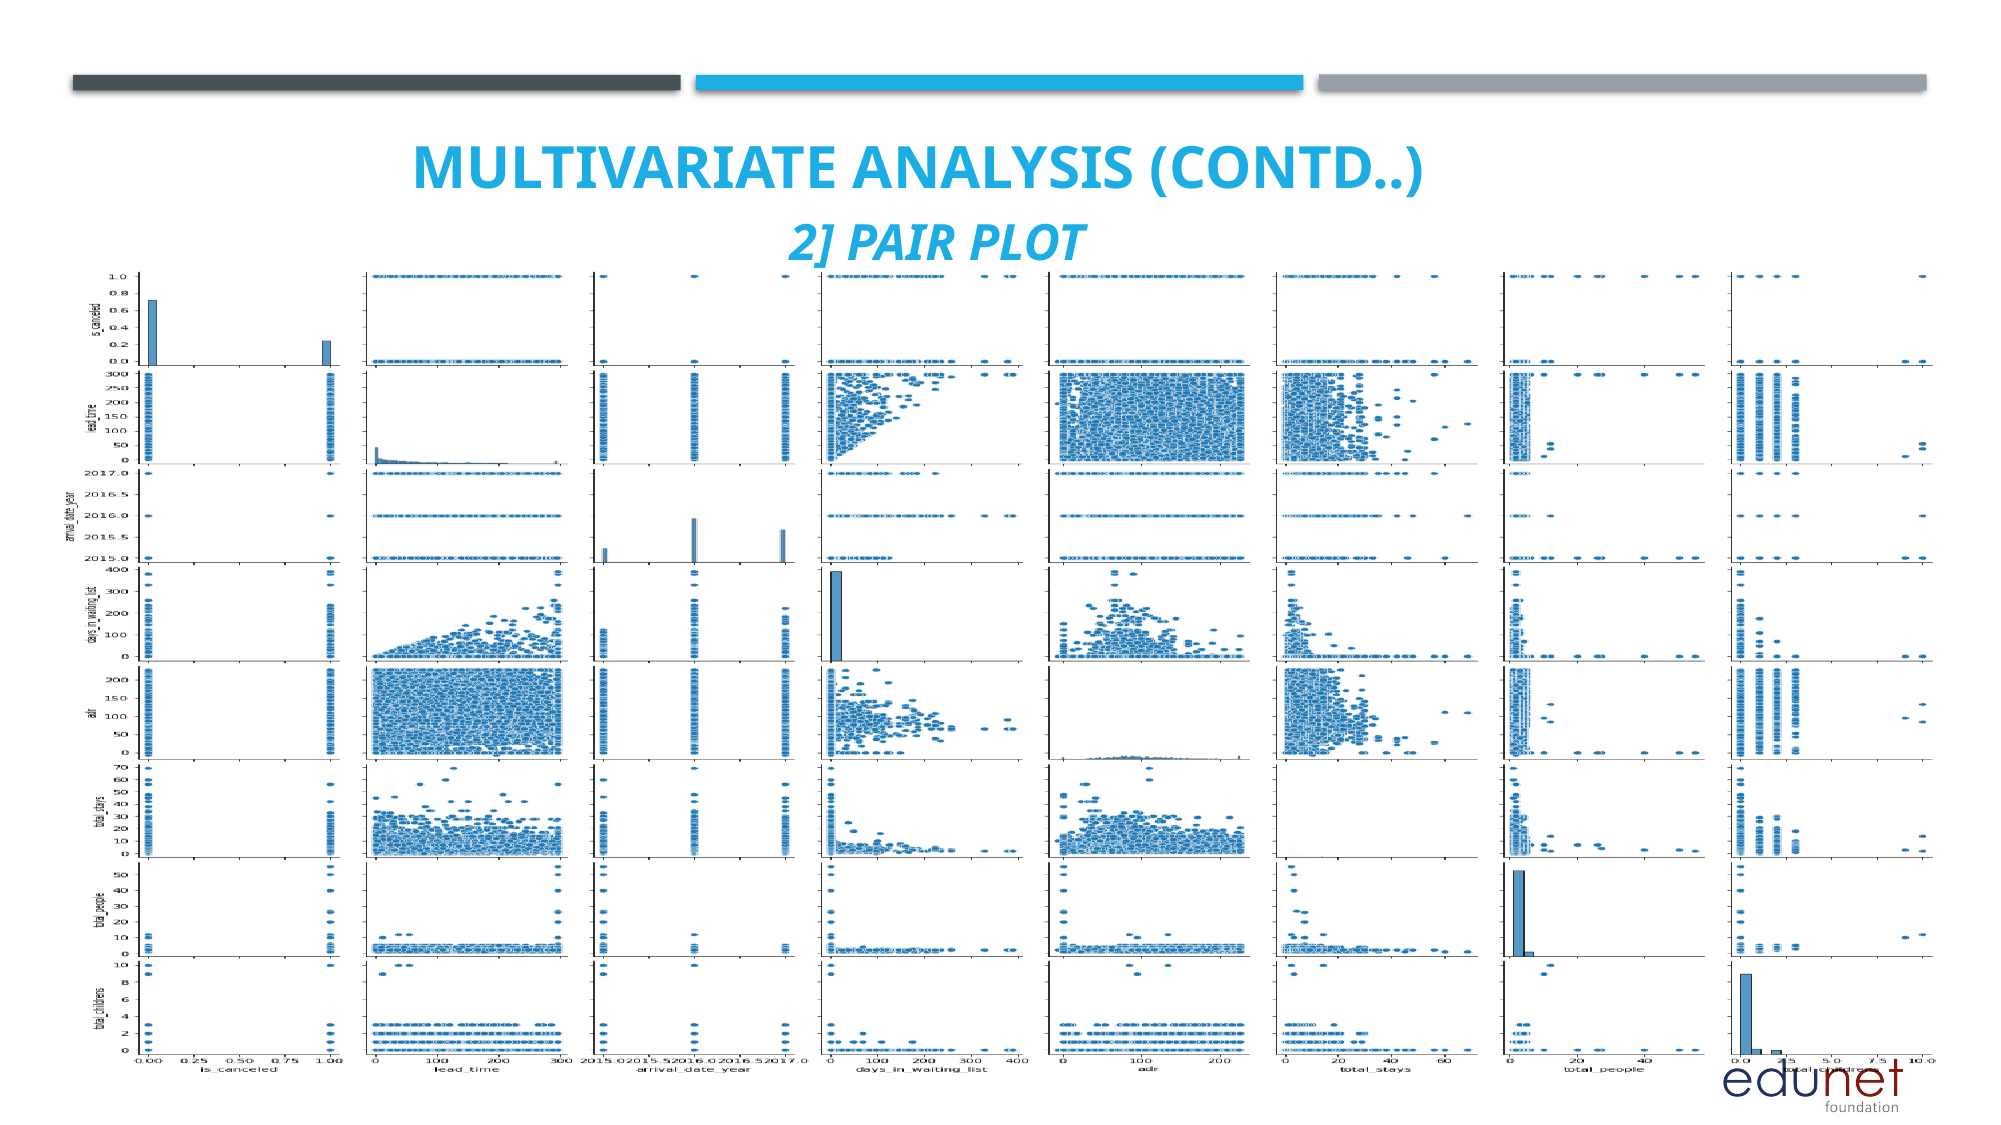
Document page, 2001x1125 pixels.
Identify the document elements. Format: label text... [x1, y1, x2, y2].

text_box Multivariate Analysis (contd..) 2] Pair Plot [0, 116, 1936, 271]
picture [63, 271, 1937, 1116]
